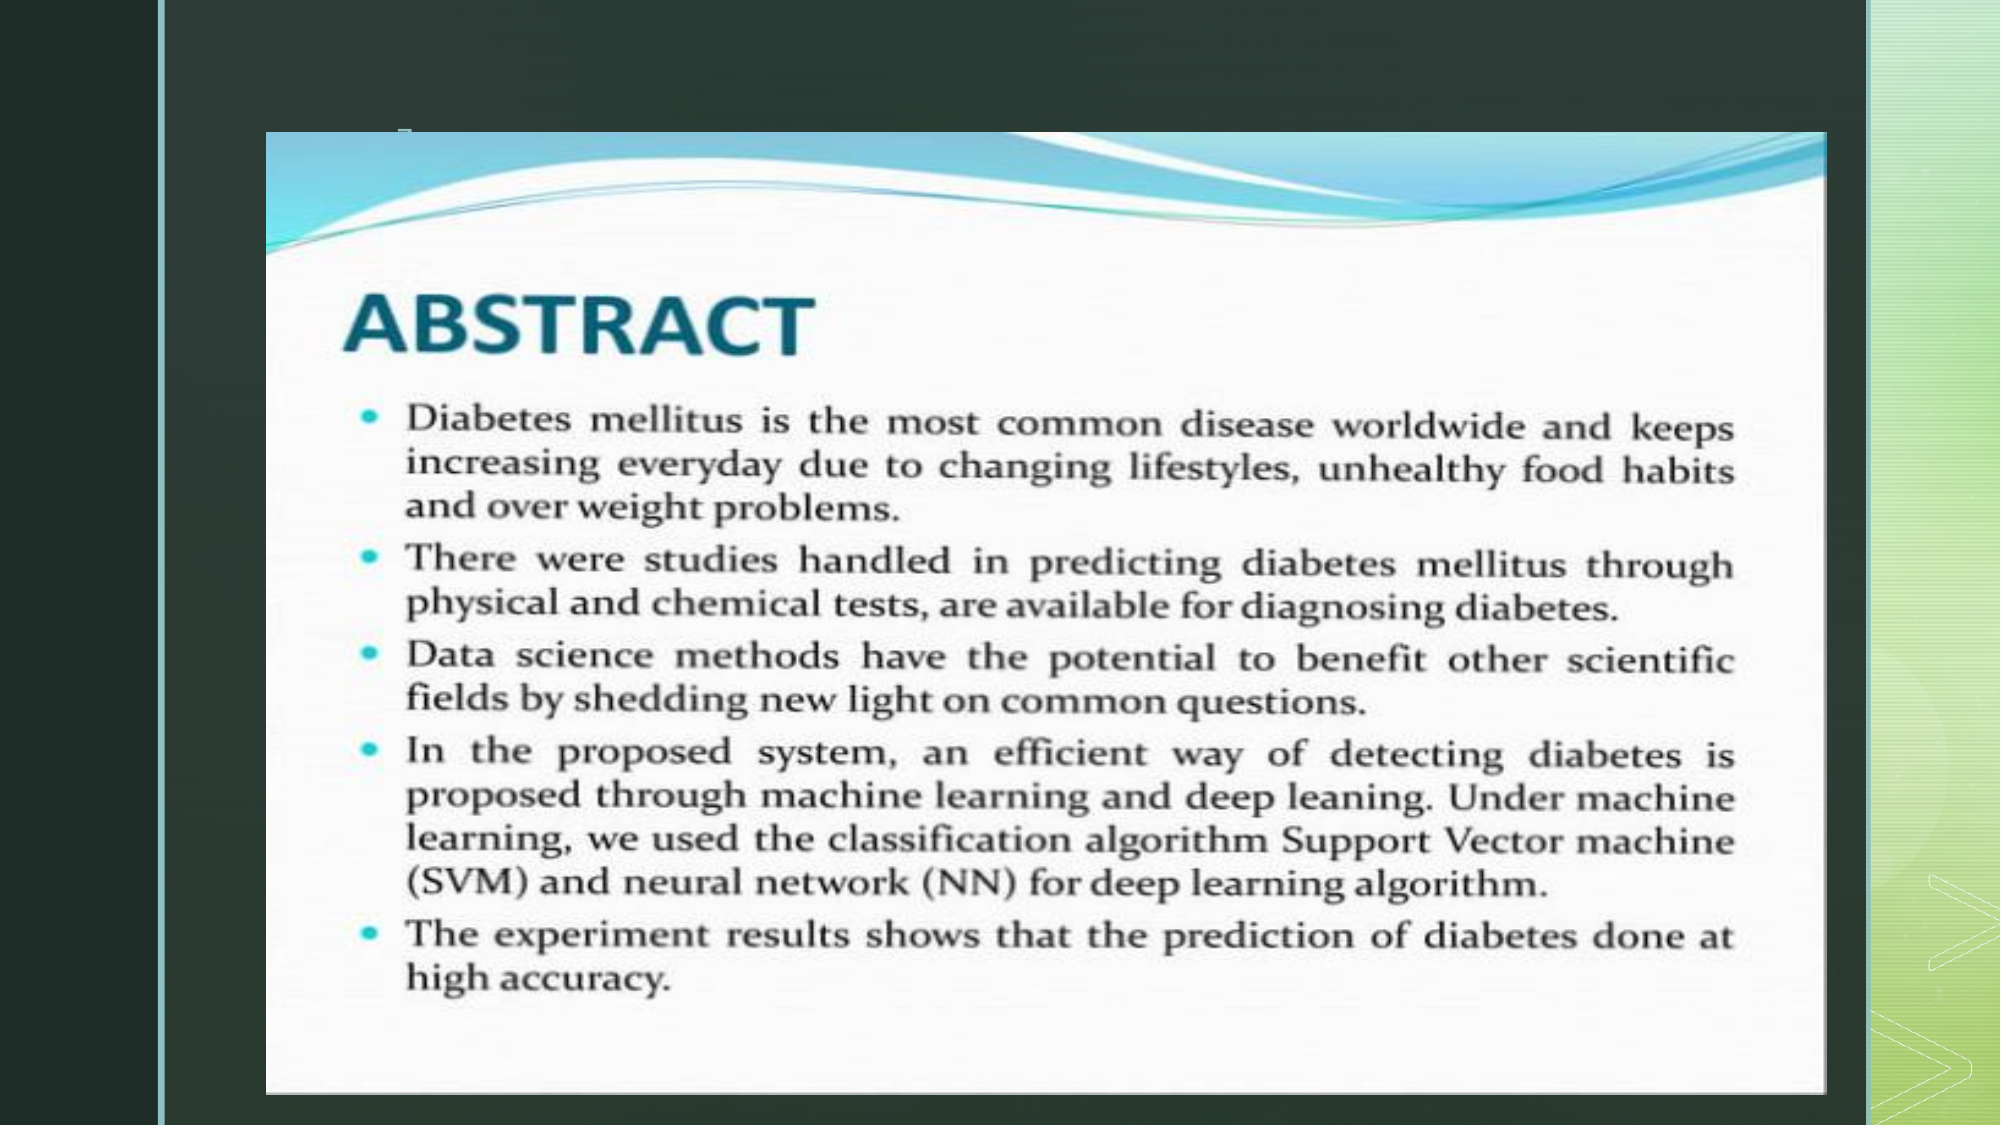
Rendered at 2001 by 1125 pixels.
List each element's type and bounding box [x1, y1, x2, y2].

picture [1871, 0, 2001, 1125]
list [265, 132, 1828, 1095]
